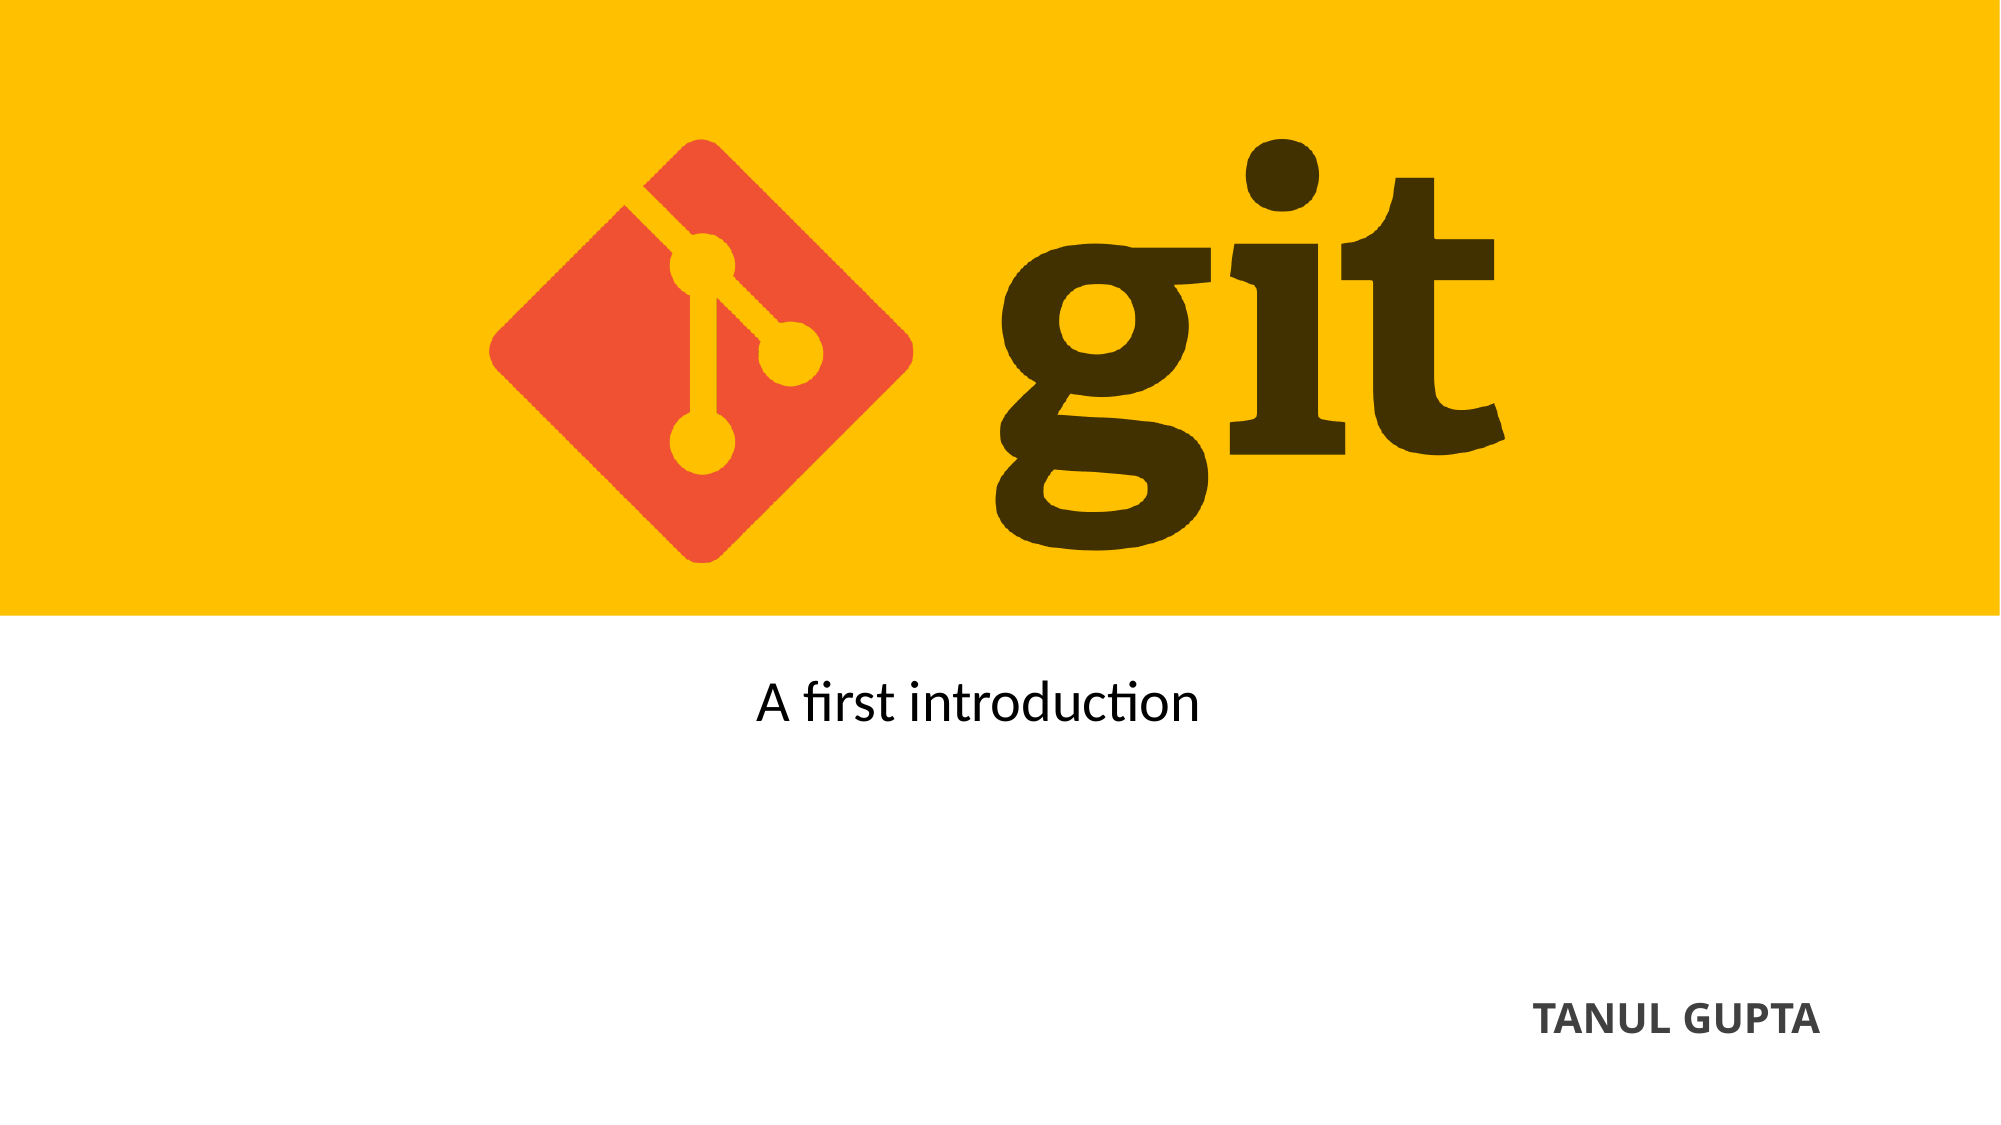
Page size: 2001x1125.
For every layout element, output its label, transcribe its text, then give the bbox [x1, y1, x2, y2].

picture [489, 139, 1505, 563]
subtitle A first introduction [228, 664, 1729, 936]
text_box TANUL GUPTA [1517, 983, 2000, 1049]
text_box [0, 0, 2000, 617]
